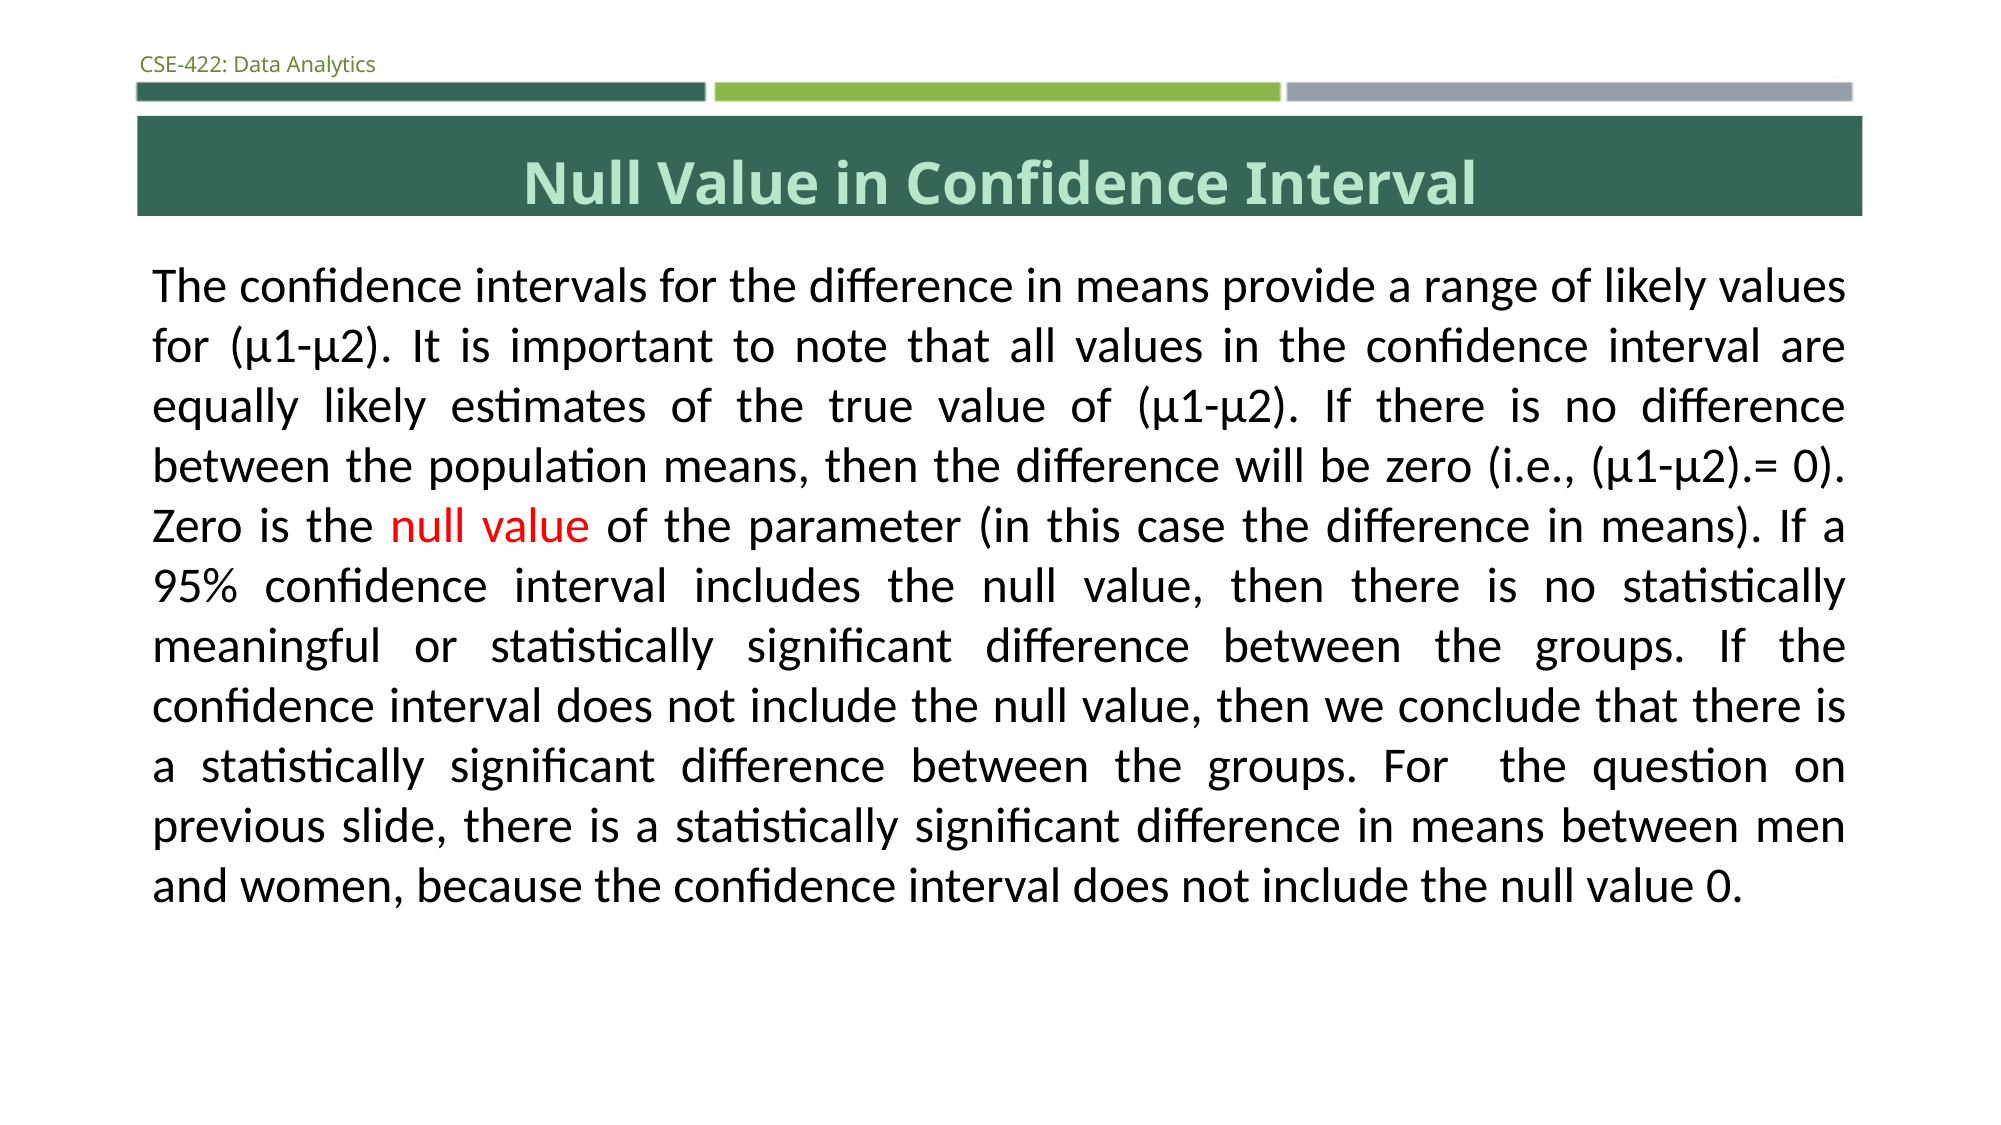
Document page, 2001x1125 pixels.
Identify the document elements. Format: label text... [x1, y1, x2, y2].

picture [122, 76, 1863, 109]
text_box The confidence intervals for the difference in means provide a range of likely values for (μ1-μ2). It is important to note that all values in the confidence interval are equally likely estimates of the true value of (μ1-μ2). If there is no difference between the population means, then the difference will be zero (i.e., (μ1-μ2).= 0). Zero is the null value of the parameter (in this case the difference in means). If a 95% confidence interval includes the null value, then there is no statistically meaningful or statistically significant difference between the groups. If the confidence interval does not include the null value, then we conclude that there is a statistically significant difference between the groups. For the question on previous slide, there is a statistically significant difference in means between men and women, because the confidence interval does not include the null value 0. [137, 245, 1863, 920]
text_box Null Value in Confidence Interval [137, 115, 1863, 216]
text_box CSE-422: Data Analytics [137, 48, 824, 76]
